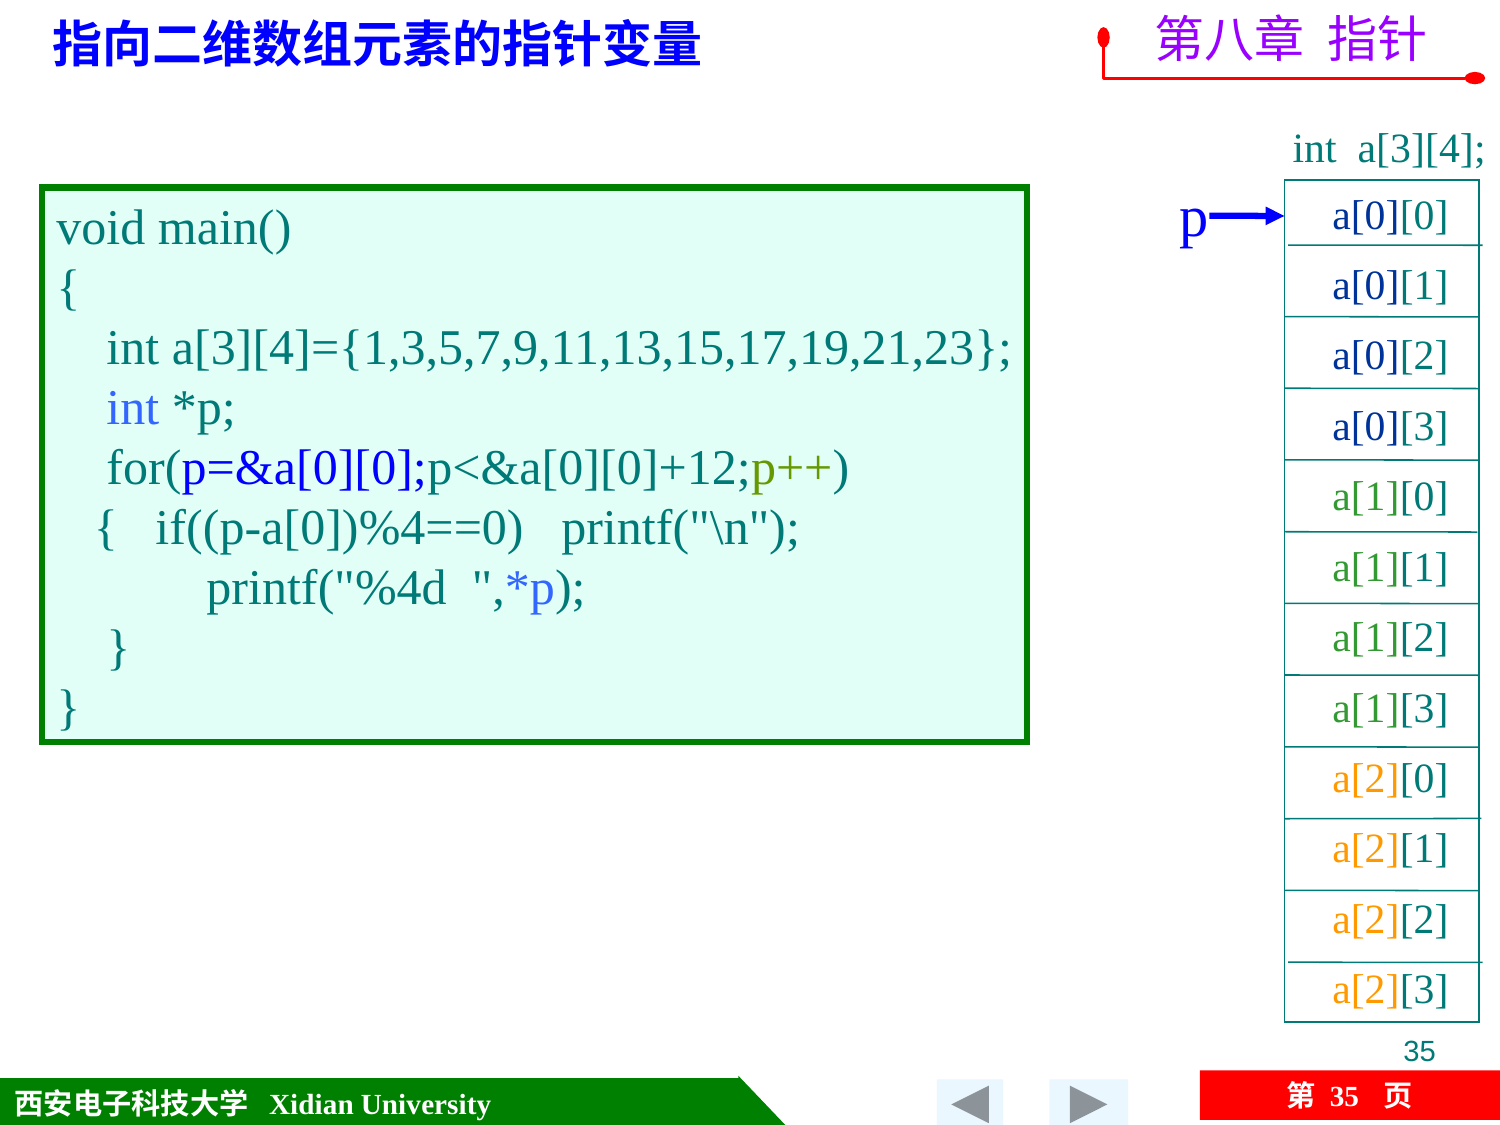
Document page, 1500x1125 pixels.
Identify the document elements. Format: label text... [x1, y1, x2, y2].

text_box 指向二维数组元素的指针变量 [37, 12, 1019, 76]
text_box 35 [1074, 1024, 1451, 1103]
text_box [1164, 169, 1285, 256]
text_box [1278, 112, 1500, 1023]
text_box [1103, 0, 1476, 79]
text_box void main() { int a[3][4]={1,3,5,7,9,11,13,15,17,19,21,23}; int *p; for(p=&a[0][0];p<&a[0][0]+12;p++) { if((p-a[0])%4==0) printf("\n"); printf("%4d ",*p); } } [41, 187, 1028, 743]
